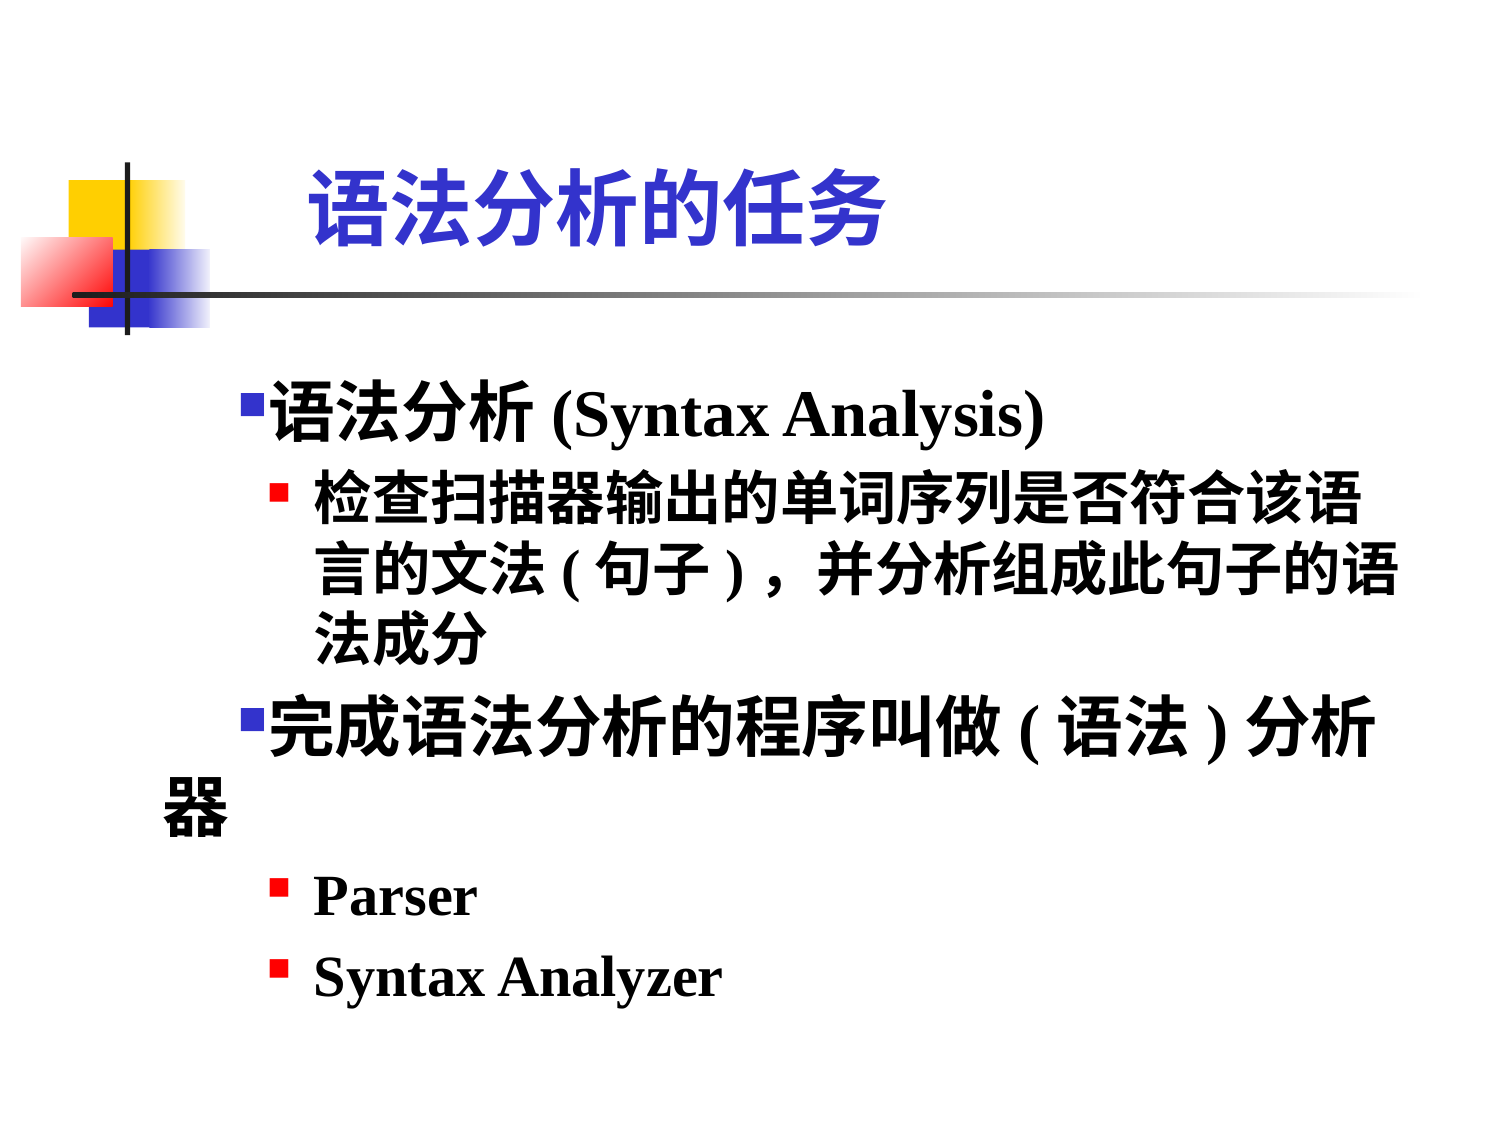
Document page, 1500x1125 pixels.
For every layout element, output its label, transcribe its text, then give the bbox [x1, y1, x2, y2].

title 语法分析的任务 [125, 112, 1013, 300]
list 语法分析(Syntax Analysis) 检查扫描器输出的单词序列是否符合该语言的文法(句子)，并分析组成此句子的语法成分 完成语法分析的程序叫做(语法)分析器 Parser Syntax Analyzer [147, 362, 1424, 976]
